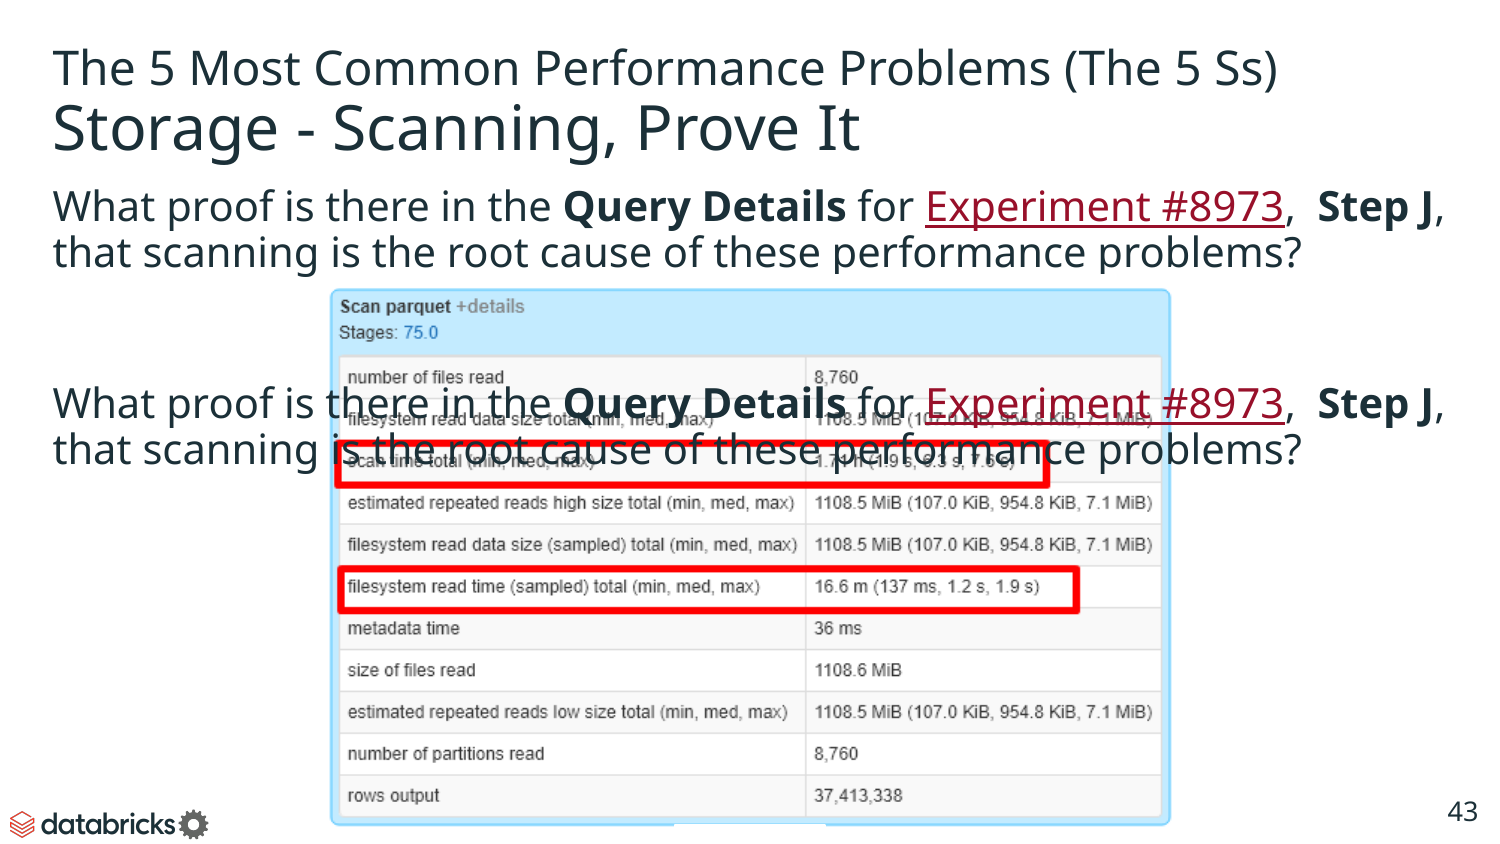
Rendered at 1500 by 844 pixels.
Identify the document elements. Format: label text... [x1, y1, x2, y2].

subtitle Storage - Scanning, Prove It [0, 113, 1500, 163]
slide_number ‹#› [1403, 779, 1494, 844]
picture [318, 274, 1182, 838]
list What proof is there in the Query Details for Experiment #8973, Step J, that scanning is the root cause of these performance problems? [52, 371, 313, 472]
list What proof is there in the Query Details for Experiment #8973, Step J, that scanning is the root cause of these performance problems? [1185, 371, 1500, 472]
title The 5 Most Common Performance Problems (The 5 Ss) [0, 37, 1500, 113]
picture [178, 809, 209, 840]
list What proof is there in the Query Details for Experiment #8973, Step J, that scanning is the root cause of these performance problems? [52, 174, 1500, 275]
picture [10, 811, 175, 838]
